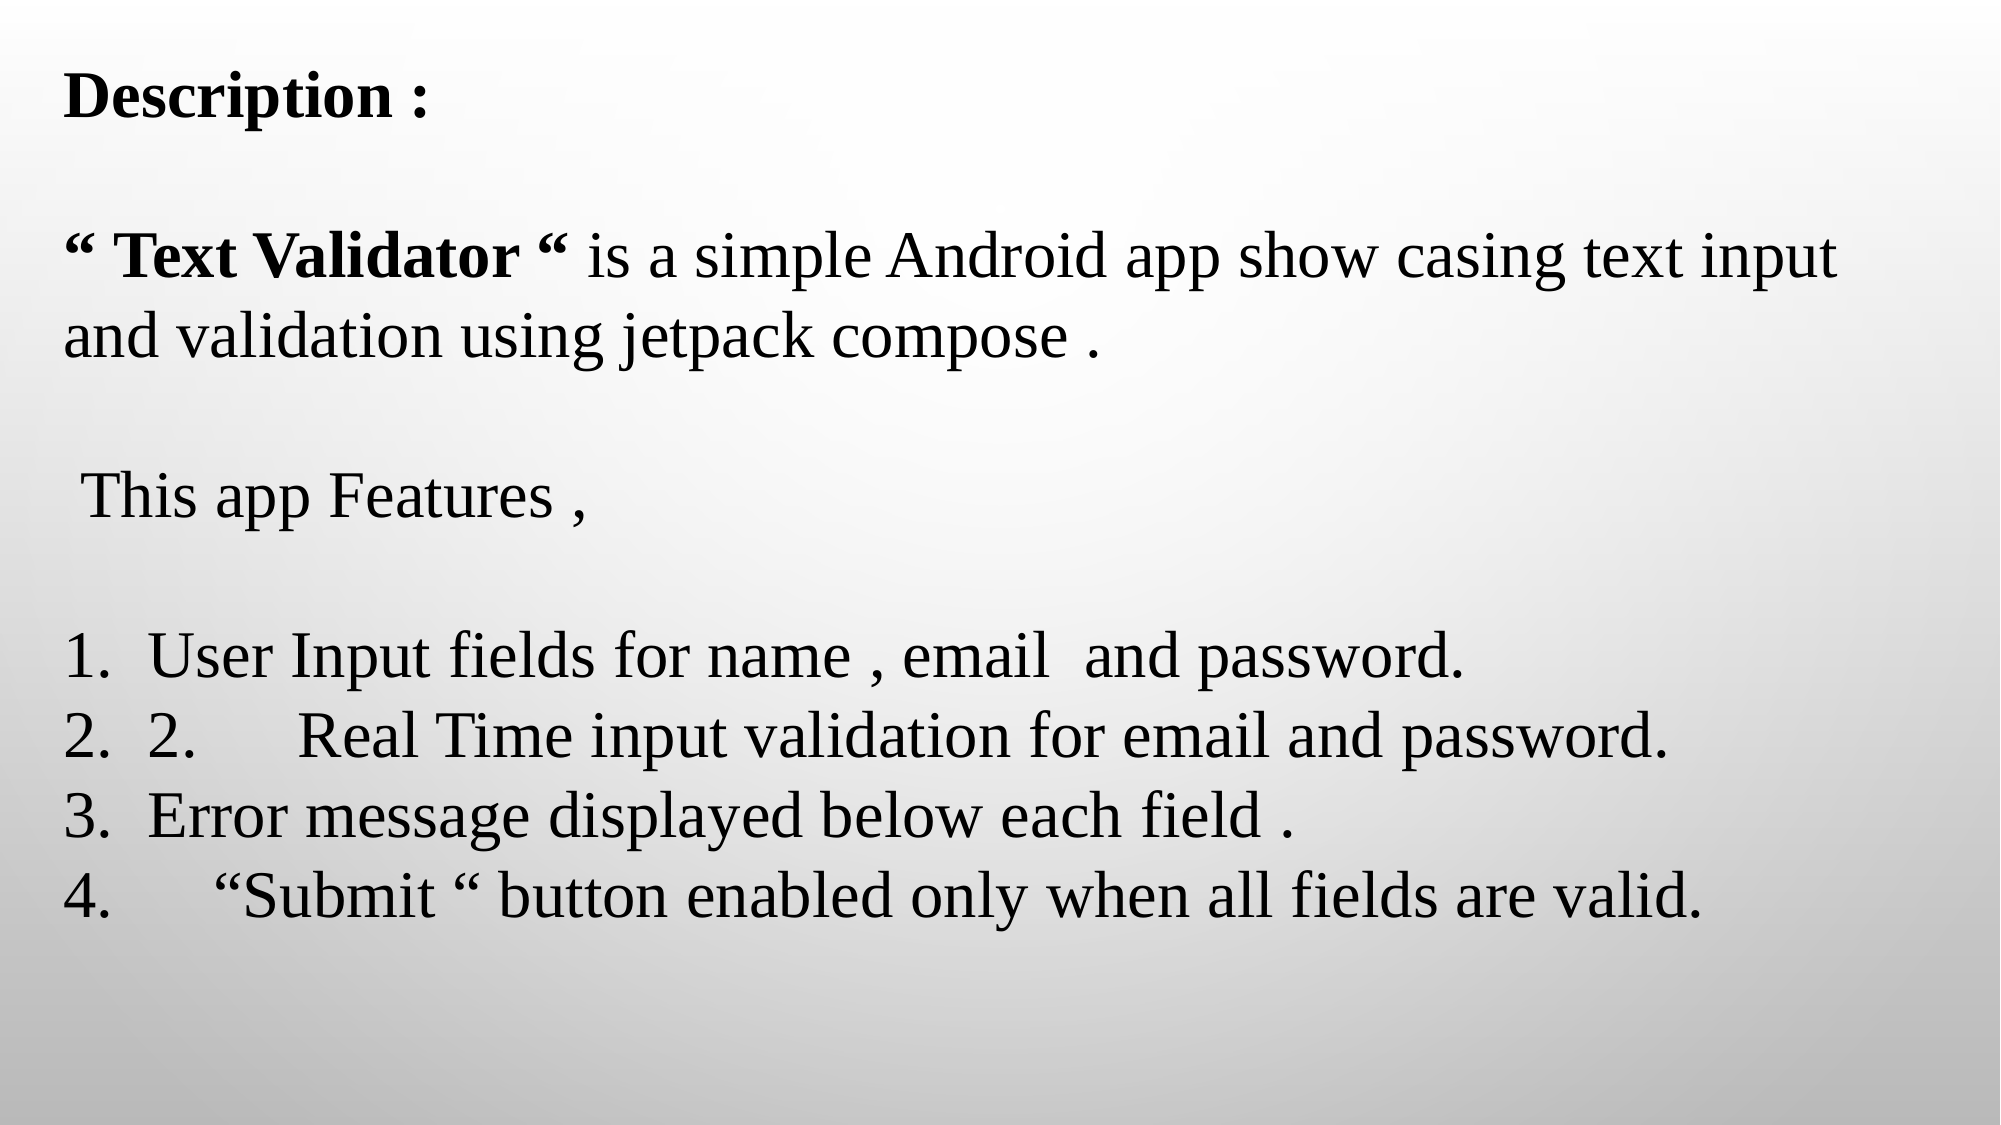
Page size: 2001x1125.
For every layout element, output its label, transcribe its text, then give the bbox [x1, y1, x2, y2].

picture [0, 0, 2000, 1125]
text_box Description : “ Text Validator “ is a simple Android app show casing text input and validation using jetpack compose . This app Features , User Input fields for name , email and password. 2. Real Time input validation for email and password. Error message displayed below each field . 4. “Submit “ button enabled only when all fields are valid. [48, 43, 1901, 1063]
